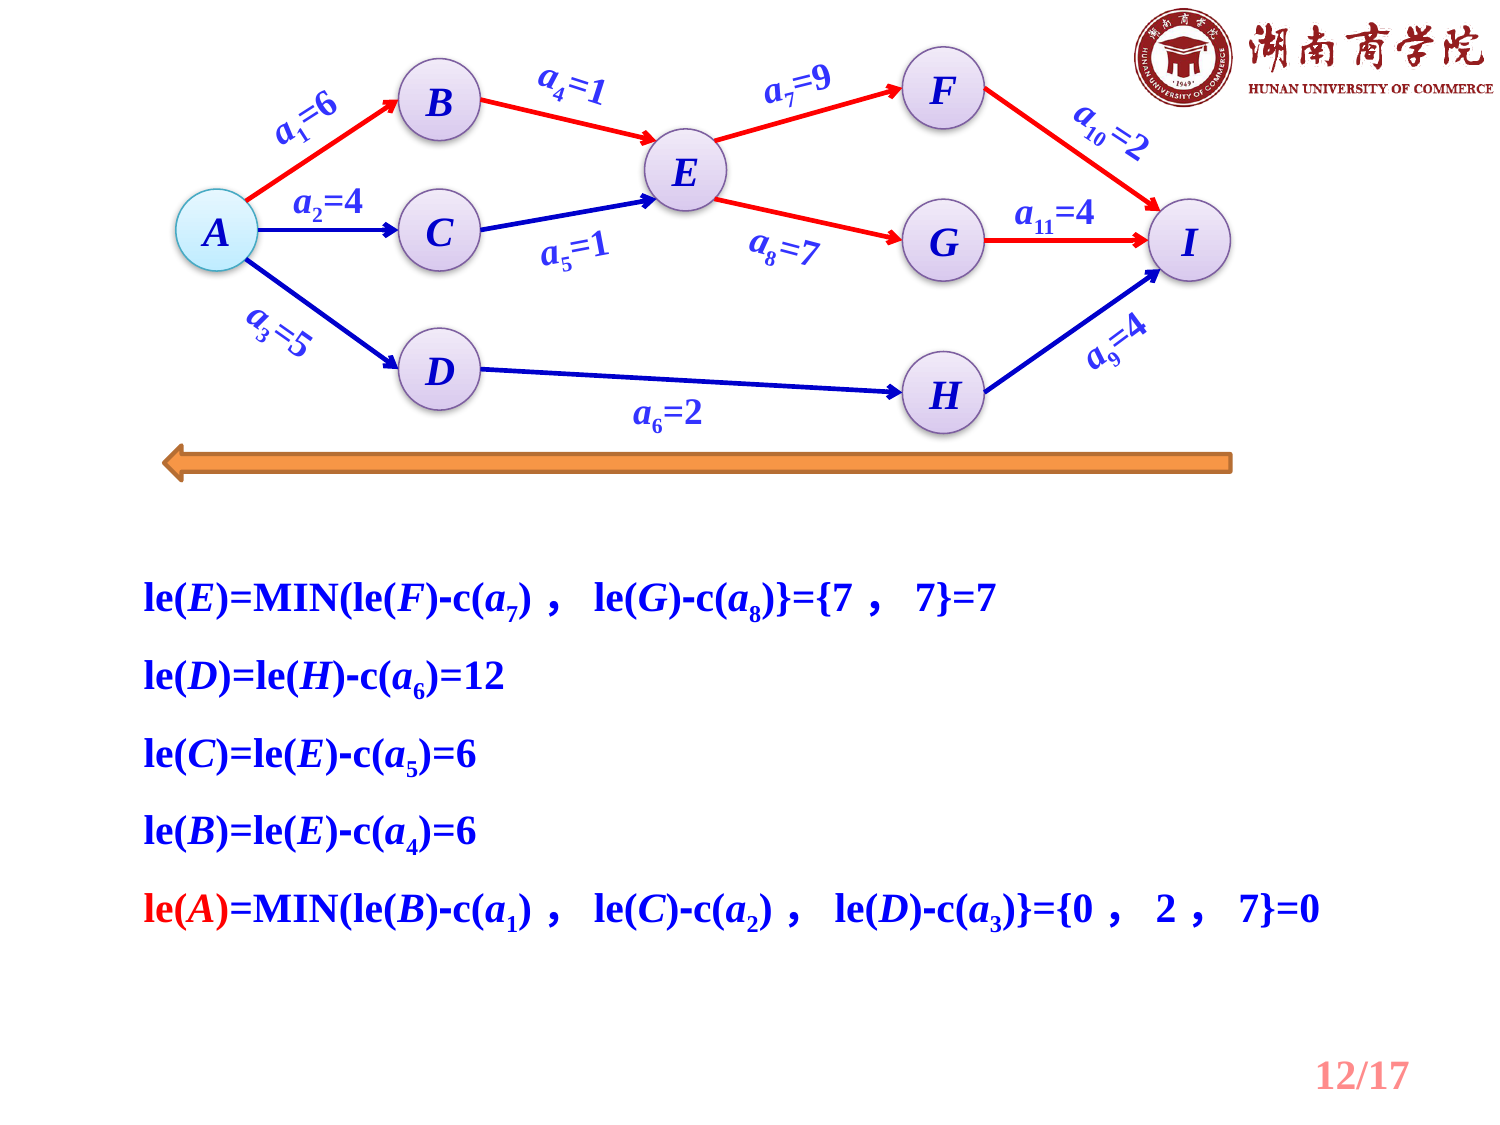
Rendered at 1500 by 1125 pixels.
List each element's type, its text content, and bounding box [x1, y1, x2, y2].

text_box le(E)=MIN(le(F)-c(a7)，le(G)-c(a8)}={7，7}=7 le(D)=le(H)-c(a6)=12 le(C)=le(E)-c(a5)=6 le(B)=le(E)-c(a4)=6 le(A)=MIN(le(B)-c(a1)，le(C)-c(a2)，le(D)-c(a3)}={0，2，7}=0 [128, 562, 1366, 945]
slide_number 12/17 [1074, 1042, 1425, 1103]
picture [1104, 0, 1500, 113]
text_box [175, 46, 1231, 434]
text_box [161, 443, 1233, 483]
